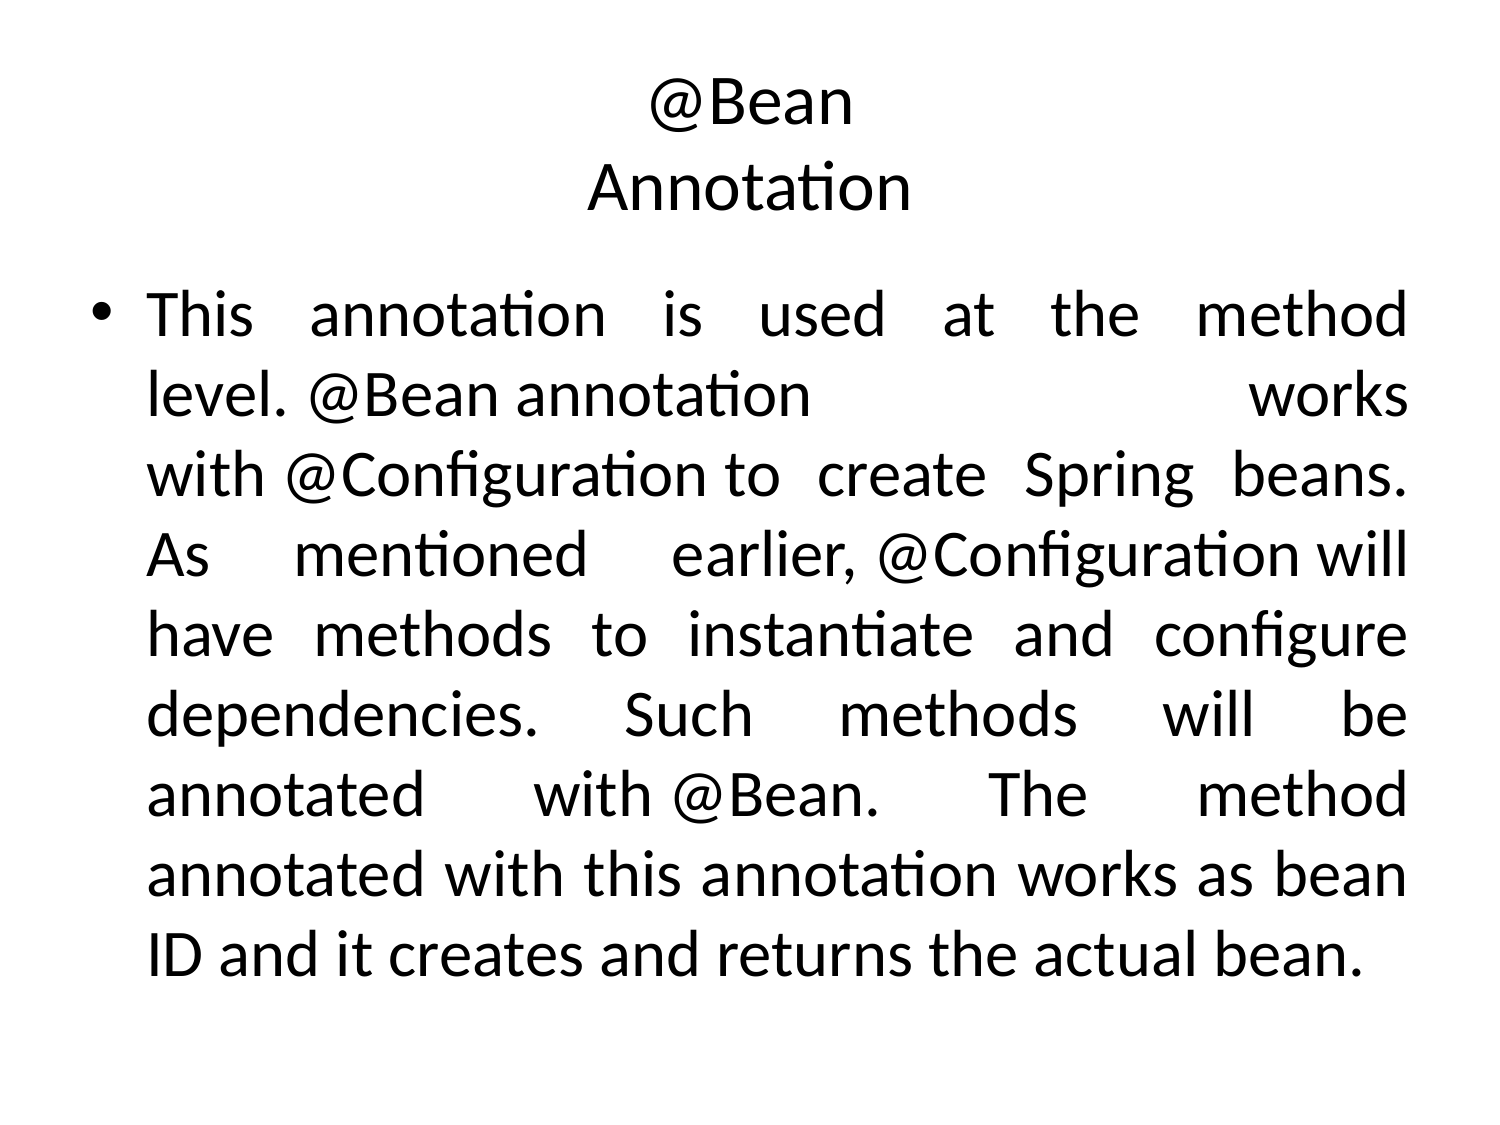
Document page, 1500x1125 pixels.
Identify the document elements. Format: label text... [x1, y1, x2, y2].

list This annotation is used at the method level. @Bean annotation works with @Configuration to create Spring beans. As mentioned earlier, @Configuration will have methods to instantiate and configure dependencies. Such methods will be annotated with @Bean. The method annotated with this annotation works as bean ID and it creates and returns the actual bean. [75, 262, 1425, 1005]
title @Bean Annotation [75, 45, 1425, 233]
